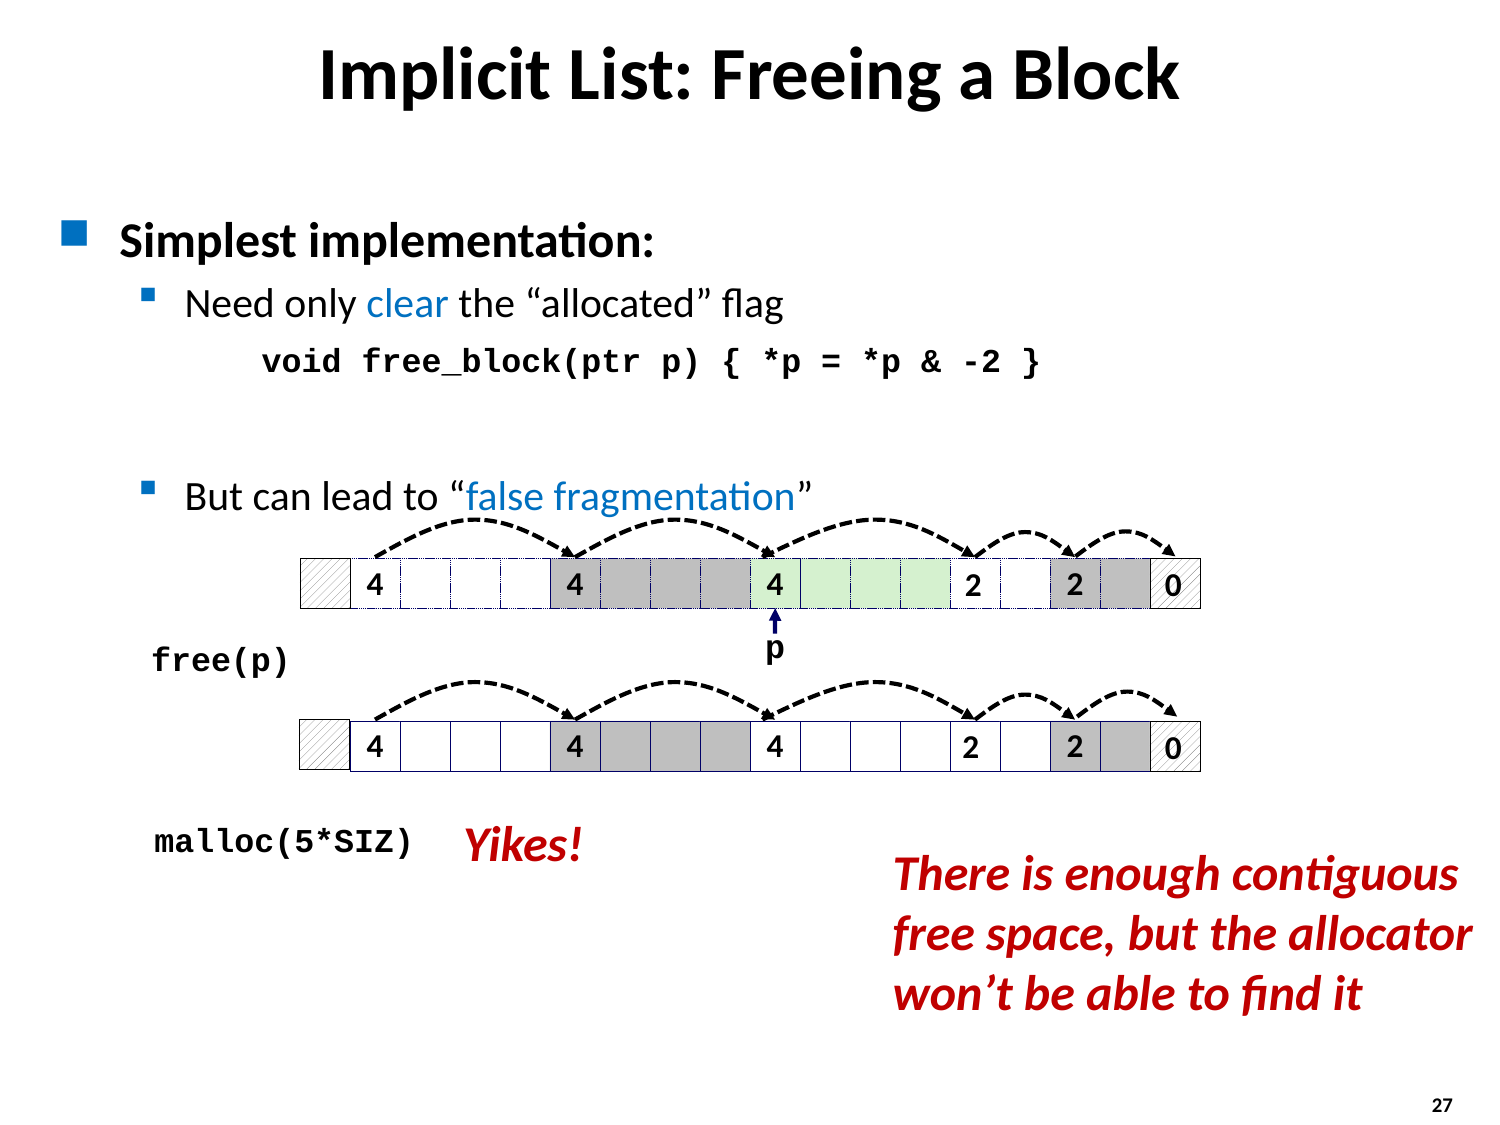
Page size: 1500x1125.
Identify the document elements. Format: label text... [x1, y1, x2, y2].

text_box 0 [1155, 720, 1200, 771]
text_box Yikes! [448, 802, 599, 879]
text_box malloc(5*SIZ) [139, 814, 430, 868]
text_box 0 [1154, 558, 1200, 609]
text_box There is enough contiguous free space, but the allocator won’t be able to find it [878, 833, 1489, 1073]
text_box [299, 558, 344, 606]
list Simplest implementation: Need only clear the “allocated” flag void free_block(ptr p) { *p = *p & -2 } But can lead to “false fragmentation” [47, 199, 1411, 913]
text_box [1155, 700, 1178, 717]
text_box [135, 607, 1151, 776]
title Implicit List: Freeing a Block [159, 22, 1341, 117]
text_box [349, 519, 1151, 607]
text_box [1154, 540, 1176, 557]
